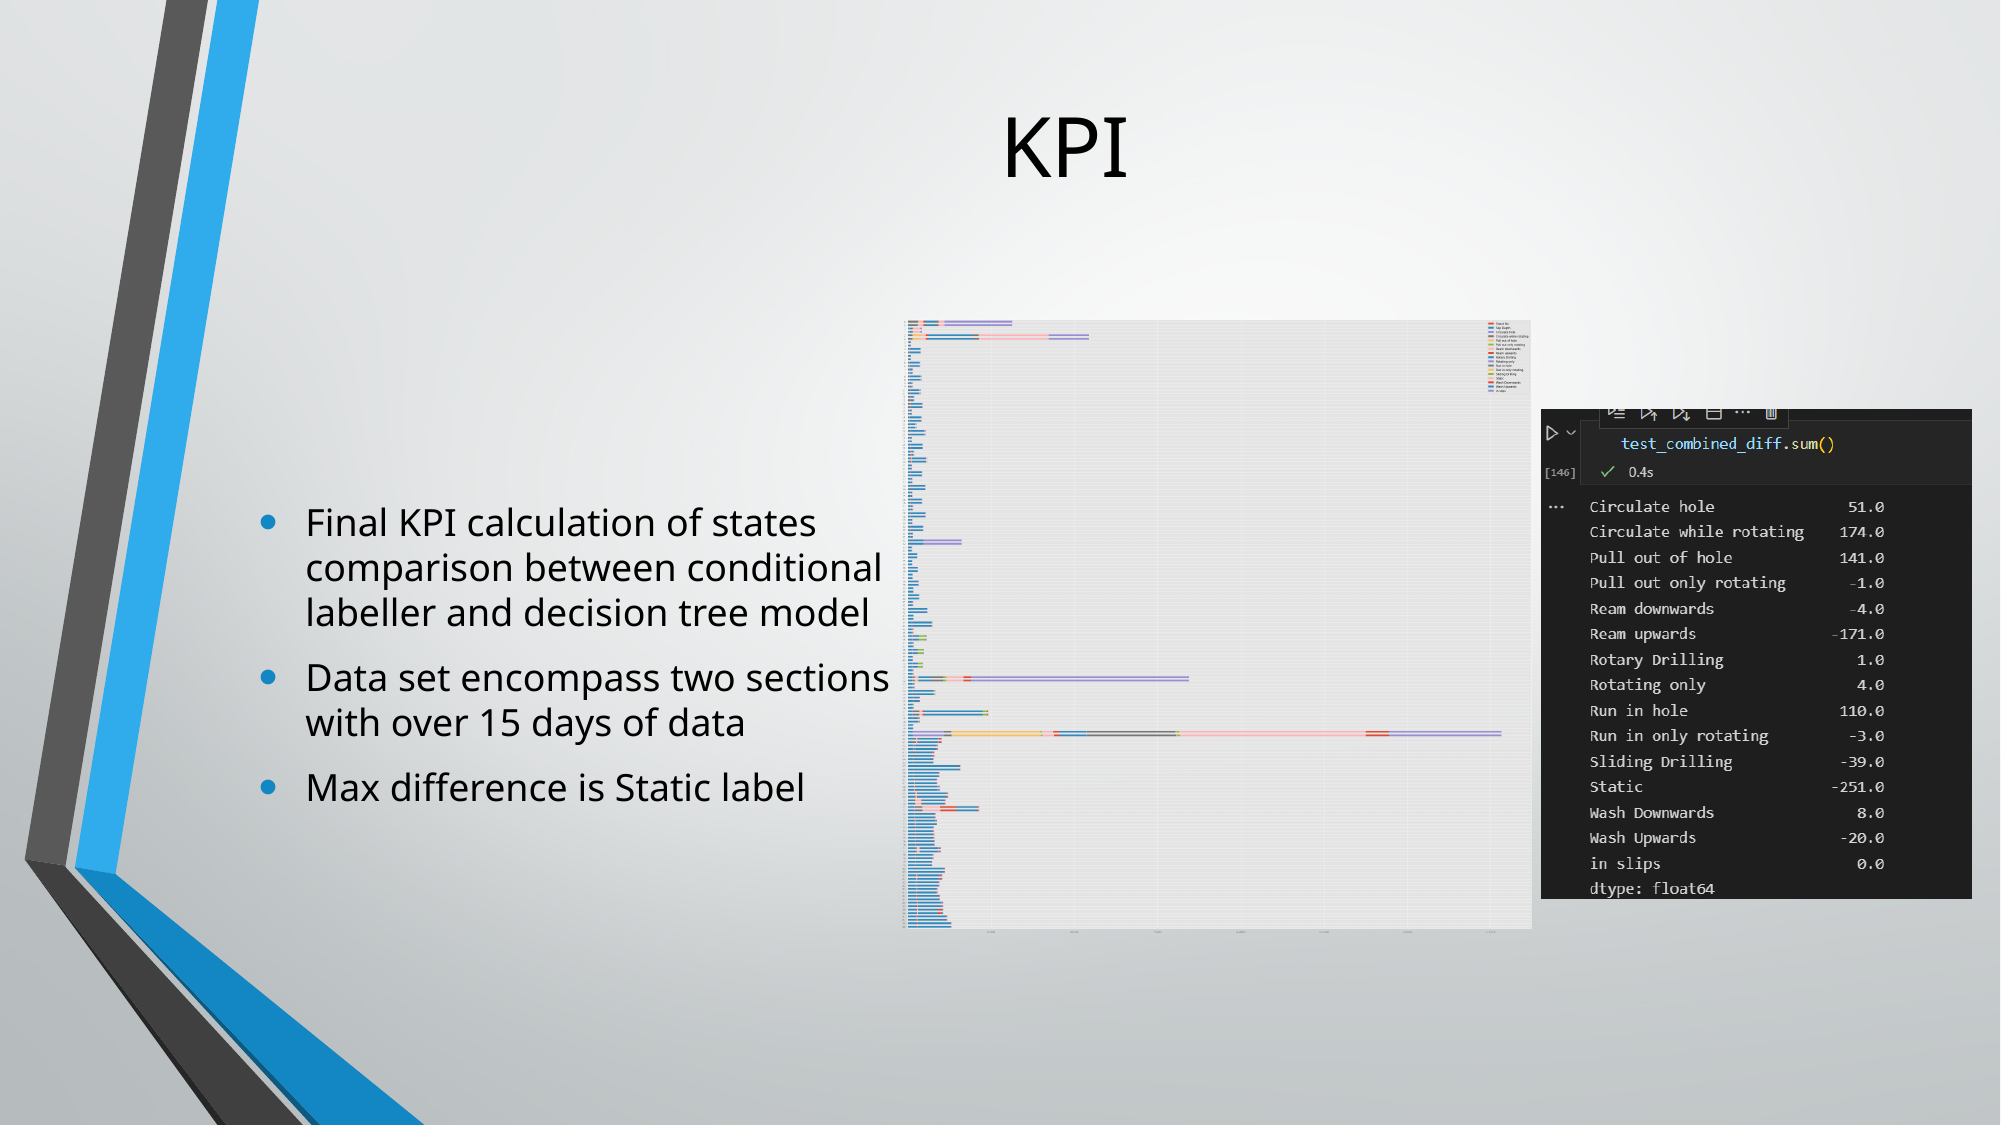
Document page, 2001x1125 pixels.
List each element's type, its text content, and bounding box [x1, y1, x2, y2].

picture [1541, 409, 1972, 899]
title KPI [243, 0, 1887, 288]
list Final KPI calculation of states comparison between conditional labeller and decision tree model Data set encompass two sections with over 15 days of data Max difference is Static label [243, 358, 925, 950]
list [899, 318, 1534, 935]
